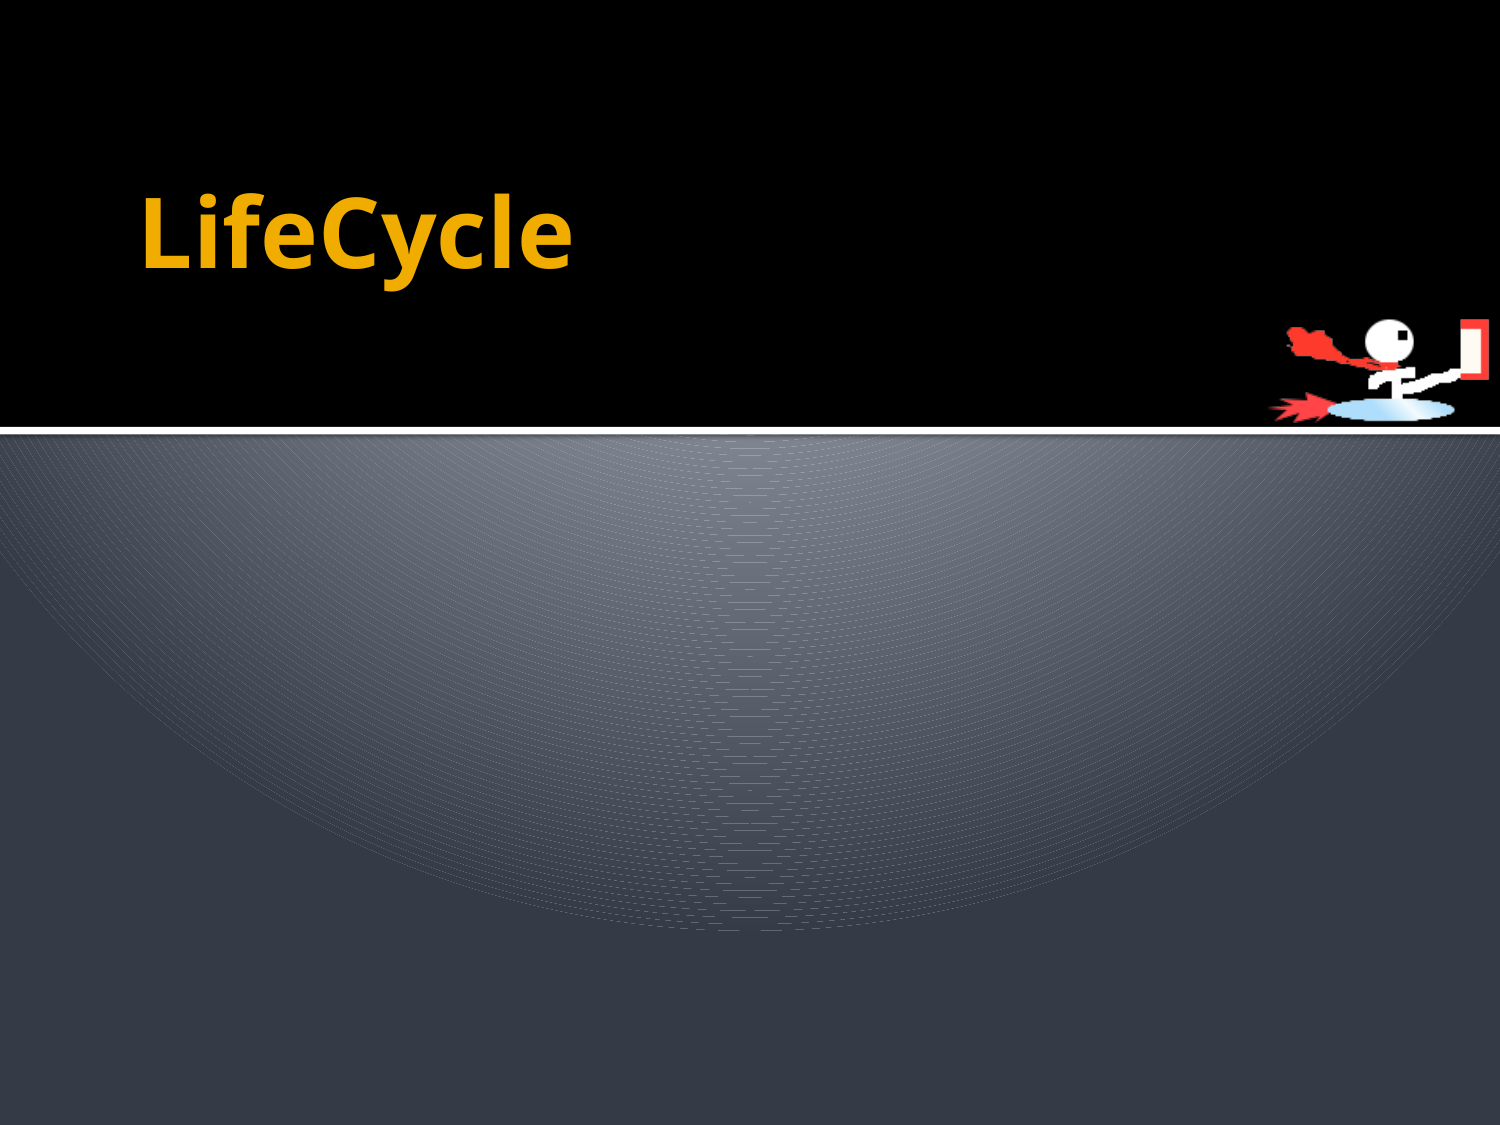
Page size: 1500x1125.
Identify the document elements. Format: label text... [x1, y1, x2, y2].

picture [1234, 315, 1500, 426]
title LifeCycle [123, 19, 1438, 288]
